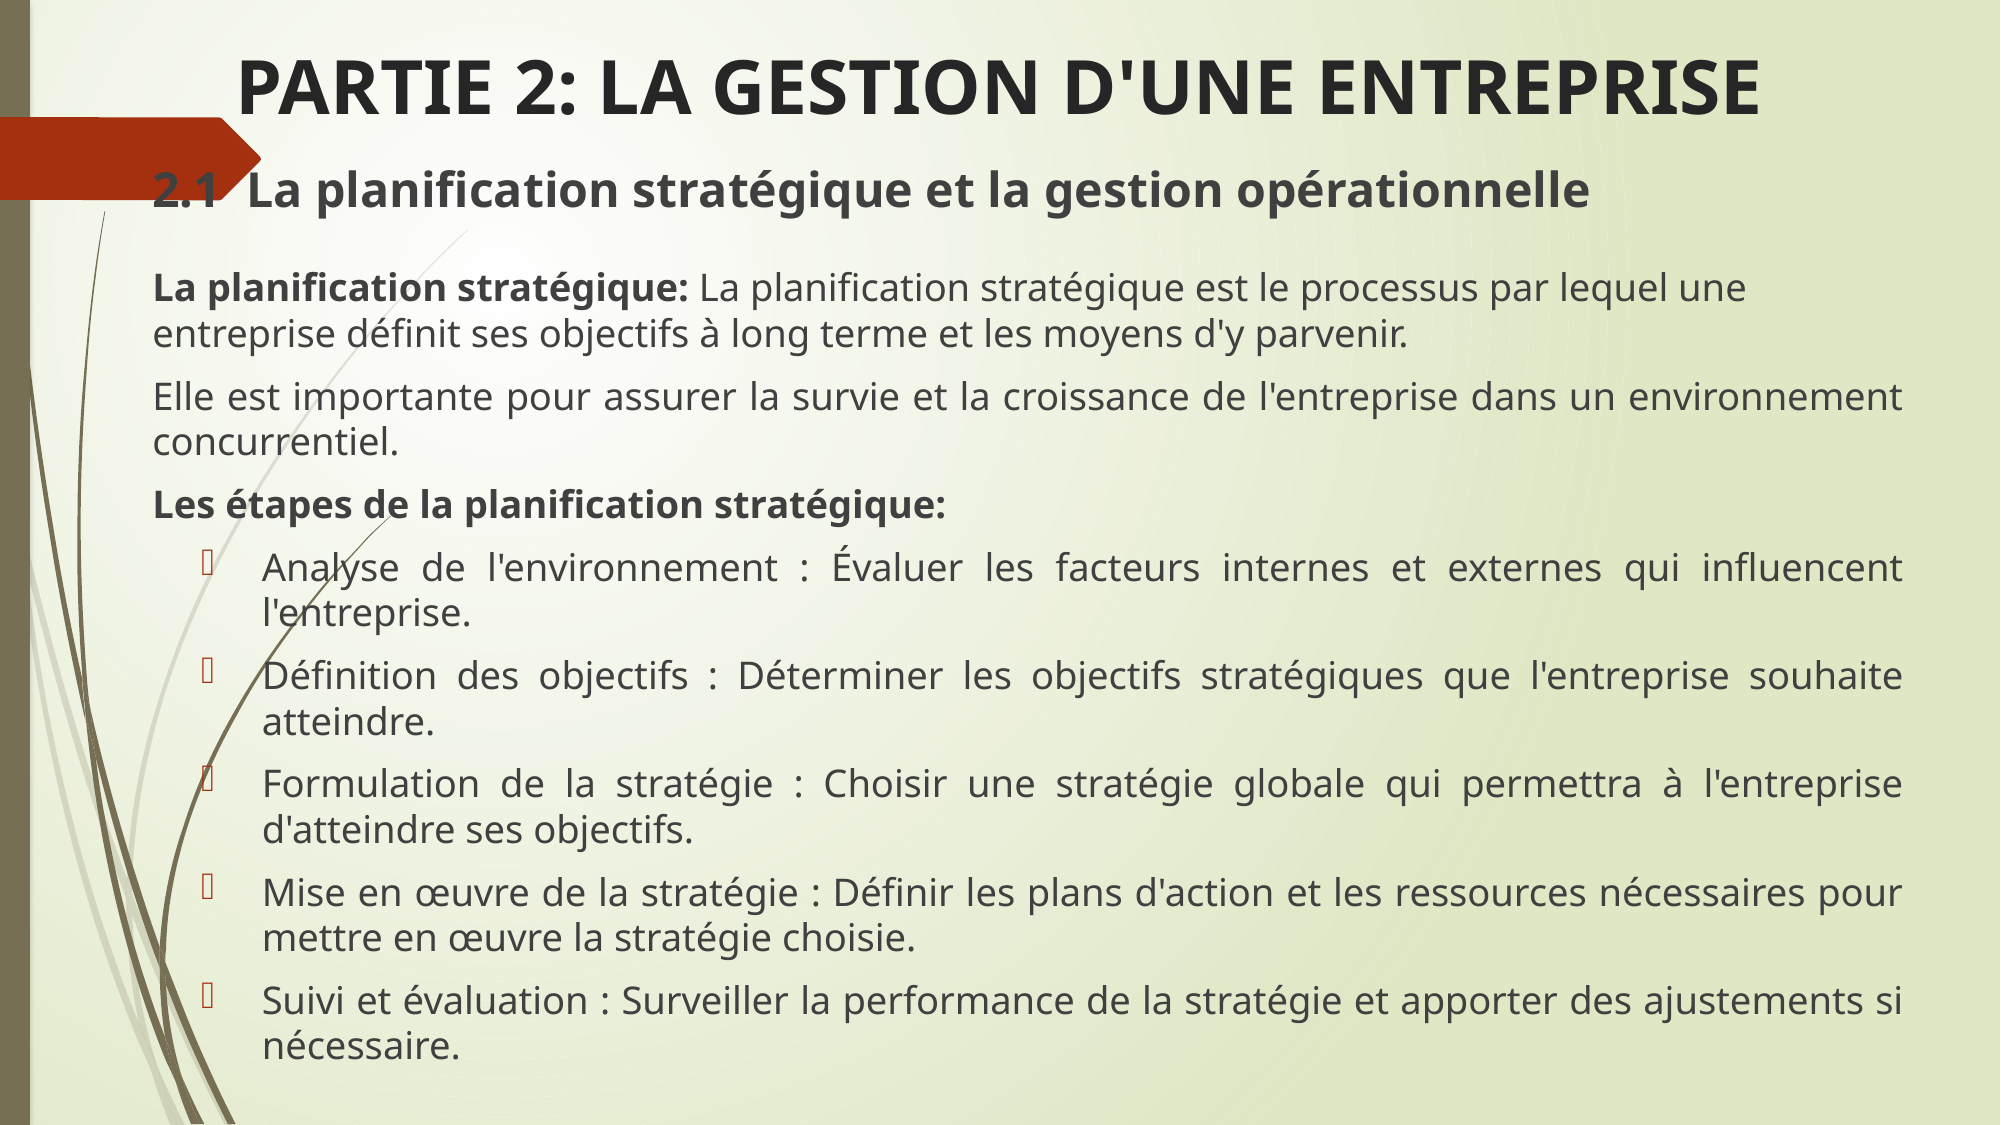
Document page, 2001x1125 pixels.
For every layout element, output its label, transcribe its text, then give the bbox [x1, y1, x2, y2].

title PARTIE 2: LA GESTION D'UNE ENTREPRISE [137, 32, 1863, 140]
list 2.1 La planification stratégique et la gestion opérationnelle La planification stratégique: La planification stratégique est le processus par lequel une entreprise définit ses objectifs à long terme et les moyens d'y parvenir. Elle est importante pour assurer la survie et la croissance de l'entreprise dans un environnement concurrentiel. Les étapes de la planification stratégique: Analyse de l'environnement : Évaluer les facteurs internes et externes qui influencent l'entreprise. Définition des objectifs : Déterminer les objectifs stratégiques que l'entreprise souhaite atteindre. Formulation de la stratégie : Choisir une stratégie globale qui permettra à l'entreprise d'atteindre ses objectifs. Mise en œuvre de la stratégie : Définir les plans d'action et les ressources nécessaires pour mettre en œuvre la stratégie choisie. Suivi et évaluation : Surveiller la performance de la stratégie et apporter des ajustements si nécessaire. [137, 151, 1919, 1078]
